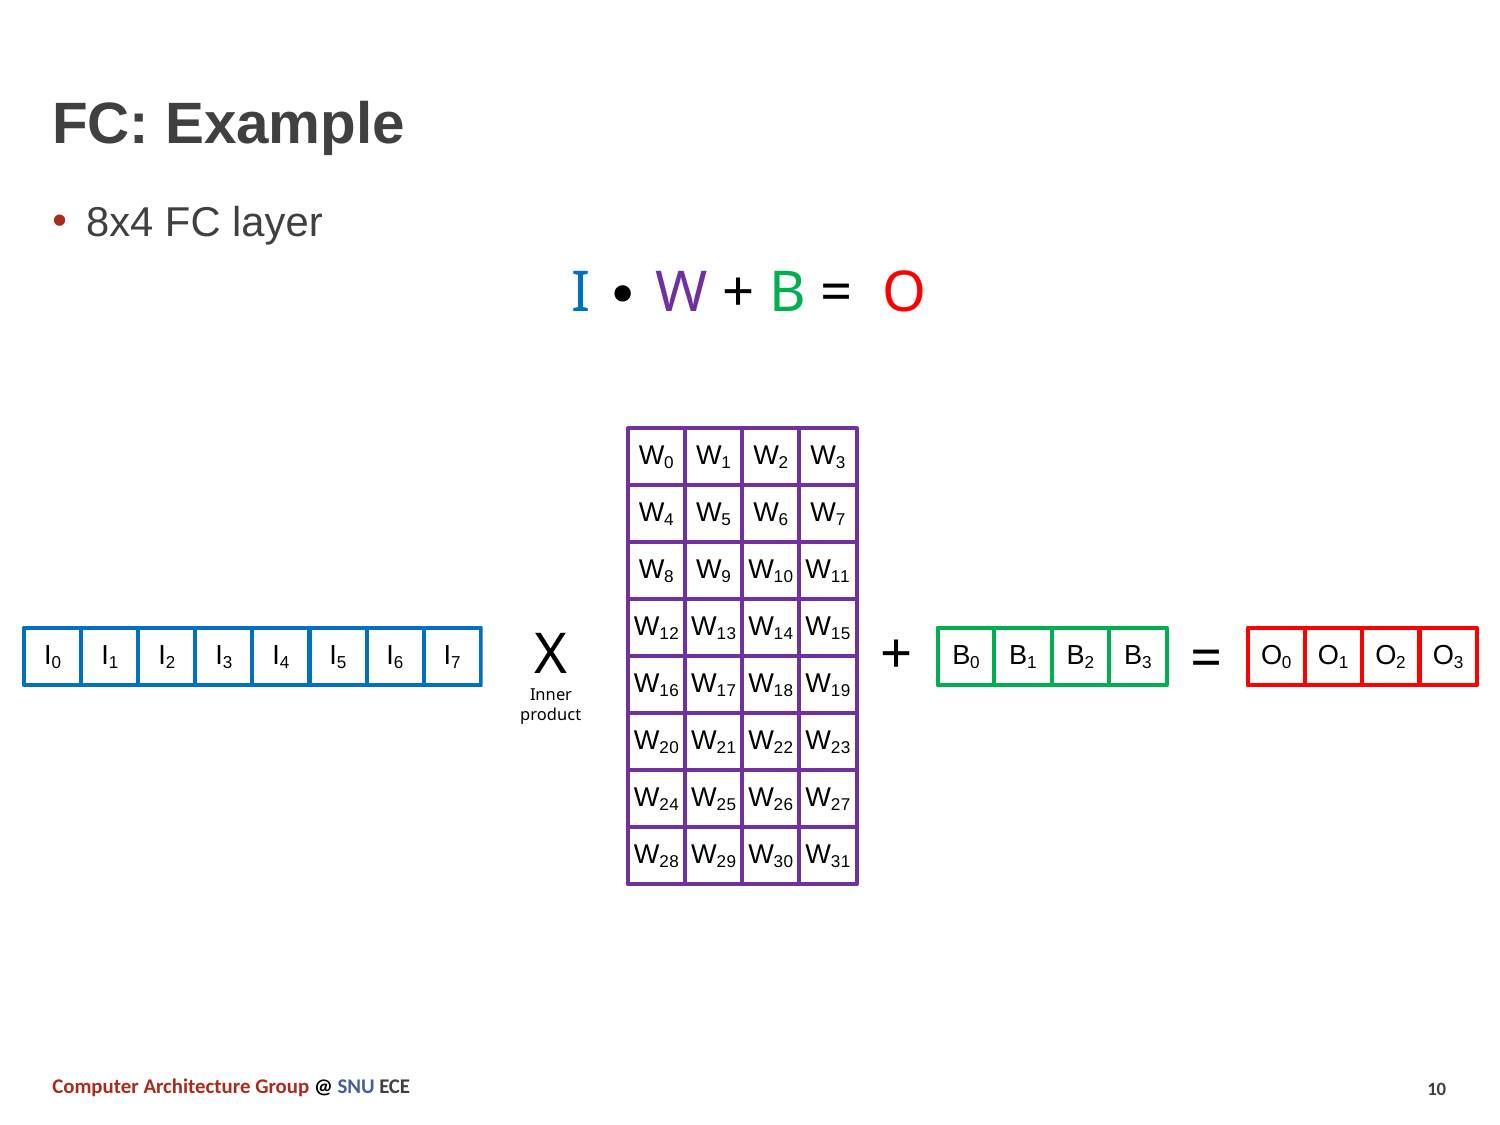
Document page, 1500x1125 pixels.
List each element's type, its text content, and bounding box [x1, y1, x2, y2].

list 8x4 FC layer [37, 187, 1463, 1035]
title FC: Example [37, 24, 1425, 163]
picture [933, 623, 1170, 688]
picture [20, 623, 483, 688]
text_box X Inner product [487, 609, 612, 732]
picture [1243, 623, 1480, 688]
text_box = [1175, 613, 1238, 697]
text_box + [865, 609, 928, 692]
text_box I ∙ W + B = O [556, 247, 941, 330]
picture [618, 424, 860, 887]
